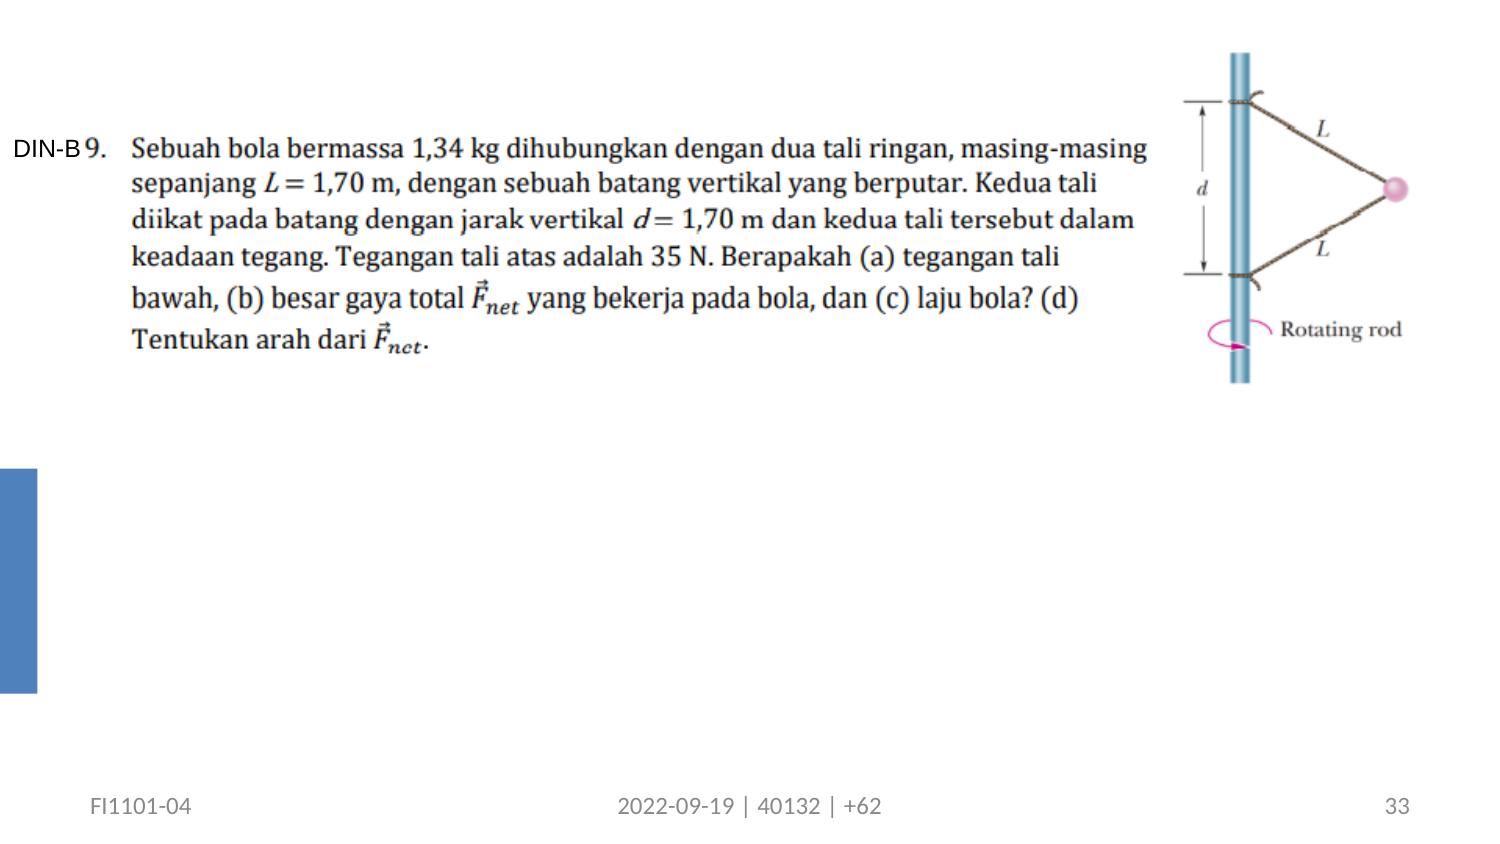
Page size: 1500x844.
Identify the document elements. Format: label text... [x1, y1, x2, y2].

slide_number FI1101-04 [75, 782, 463, 827]
picture [70, 34, 1430, 410]
text_box DIN-B [0, 125, 65, 171]
footer 2022-09-19 | 40132 | +62 [512, 782, 988, 827]
slide_number 33 [1074, 782, 1425, 827]
